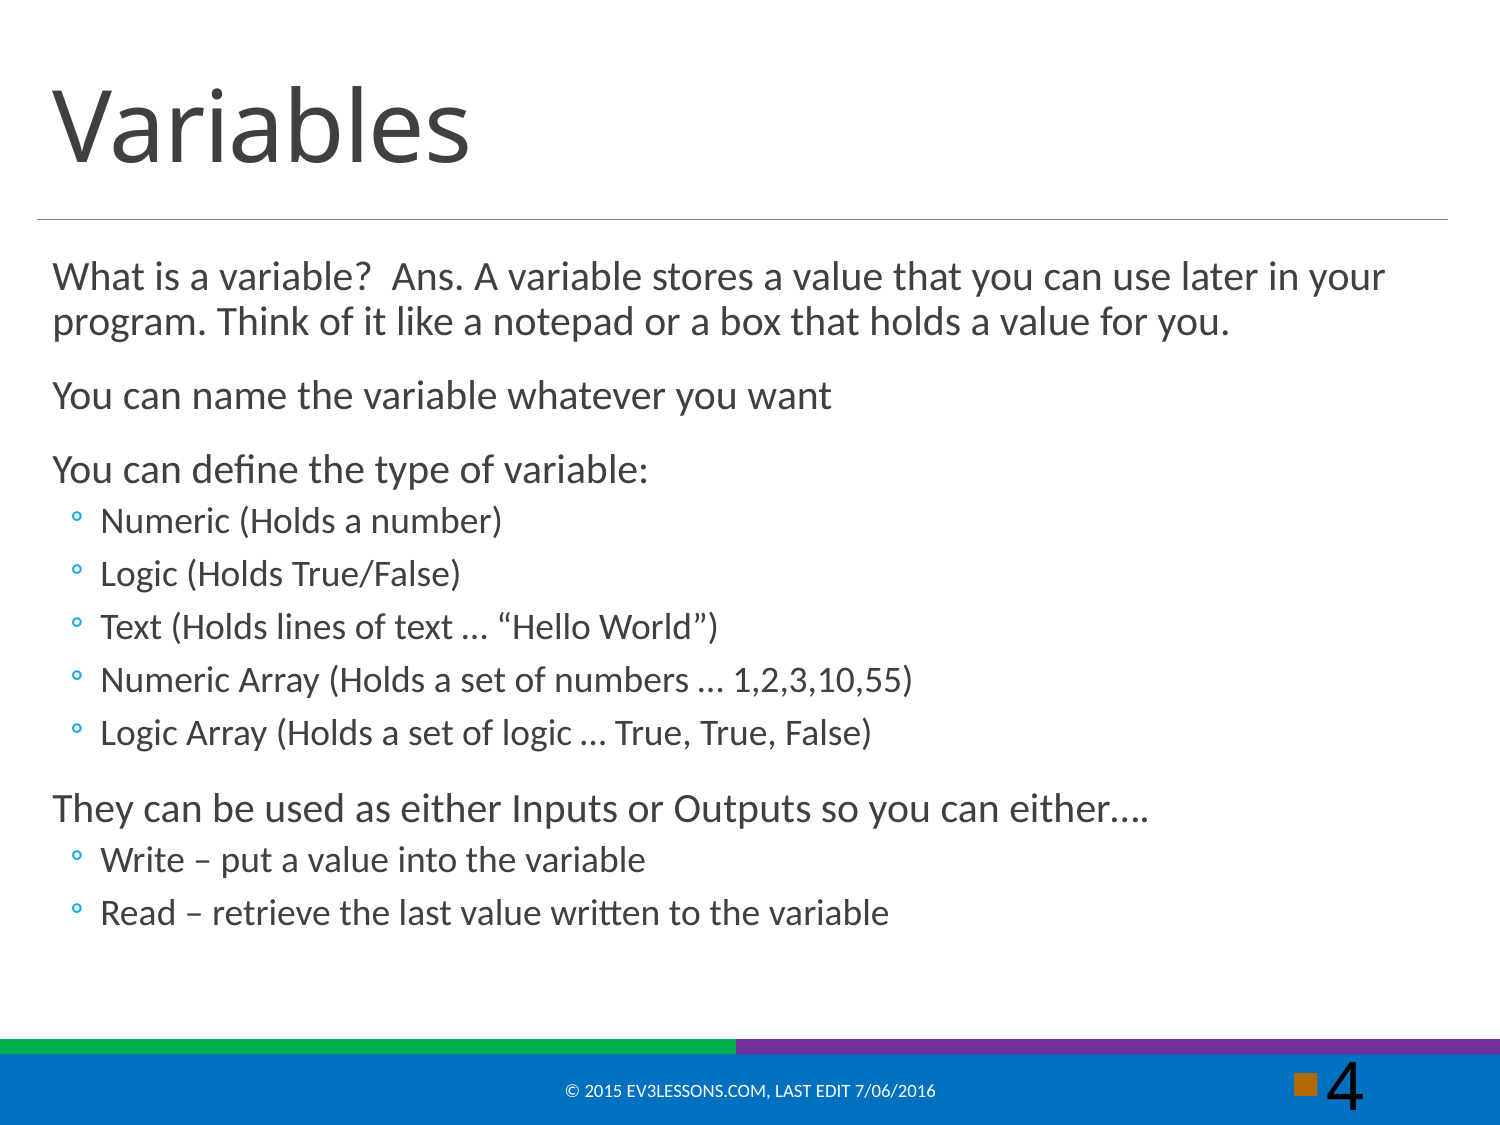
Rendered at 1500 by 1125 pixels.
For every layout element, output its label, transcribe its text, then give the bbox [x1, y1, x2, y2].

slide_number 4 [1218, 1059, 1380, 1120]
footer © 2015 EV3Lessons.com, Last edit 7/06/2016 [453, 1059, 1047, 1120]
title Variables [37, 47, 1448, 191]
list What is a variable? Ans. A variable stores a value that you can use later in your program. Think of it like a notepad or a box that holds a value for you. You can name the variable whatever you want You can define the type of variable: Numeric (Holds a number) Logic (Holds True/False) Text (Holds lines of text … “Hello World”) Numeric Array (Holds a set of numbers … 1,2,3,10,55) Logic Array (Holds a set of logic … True, True, False) They can be used as either Inputs or Outputs so you can either…. Write – put a value into the variable Read – retrieve the last value written to the variable [37, 246, 1448, 1011]
